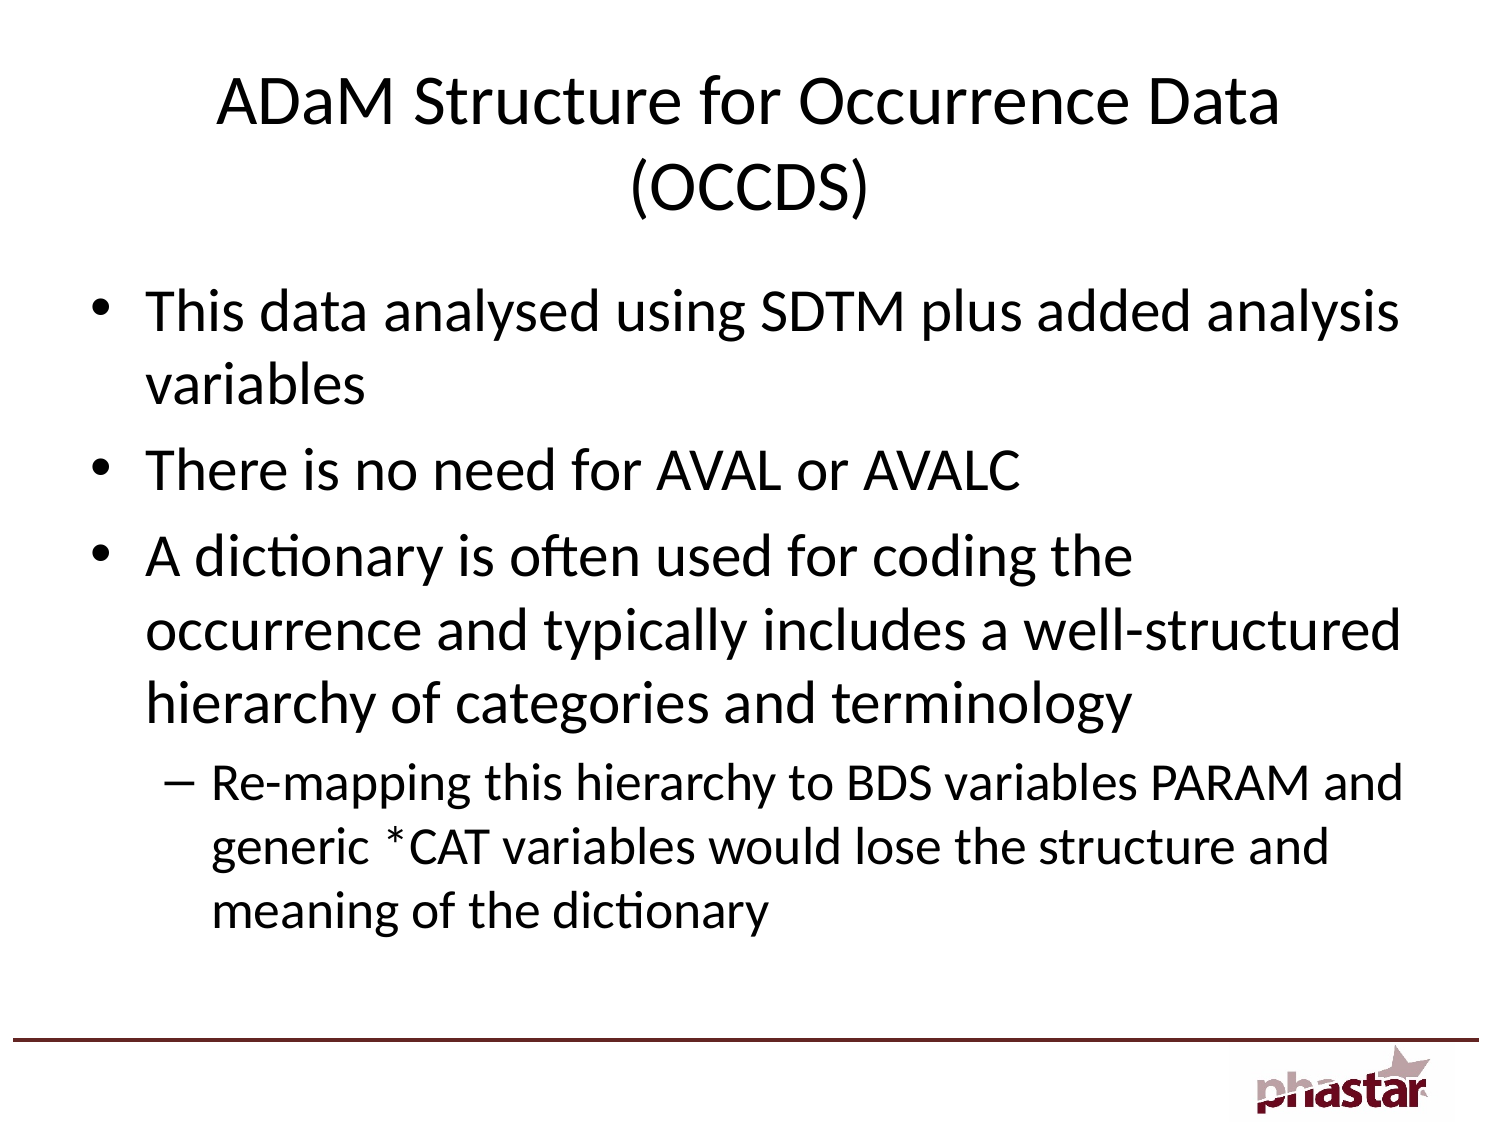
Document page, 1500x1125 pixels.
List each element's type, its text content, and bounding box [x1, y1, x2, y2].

title ADaM Structure for Occurrence Data (OCCDS) [75, 45, 1425, 233]
picture [1229, 1042, 1455, 1122]
list This data analysed using SDTM plus added analysis variables There is no need for AVAL or AVALC A dictionary is often used for coding the occurrence and typically includes a well-structured hierarchy of categories and terminology Re-mapping this hierarchy to BDS variables PARAM and generic *CAT variables would lose the structure and meaning of the dictionary [75, 262, 1425, 1005]
